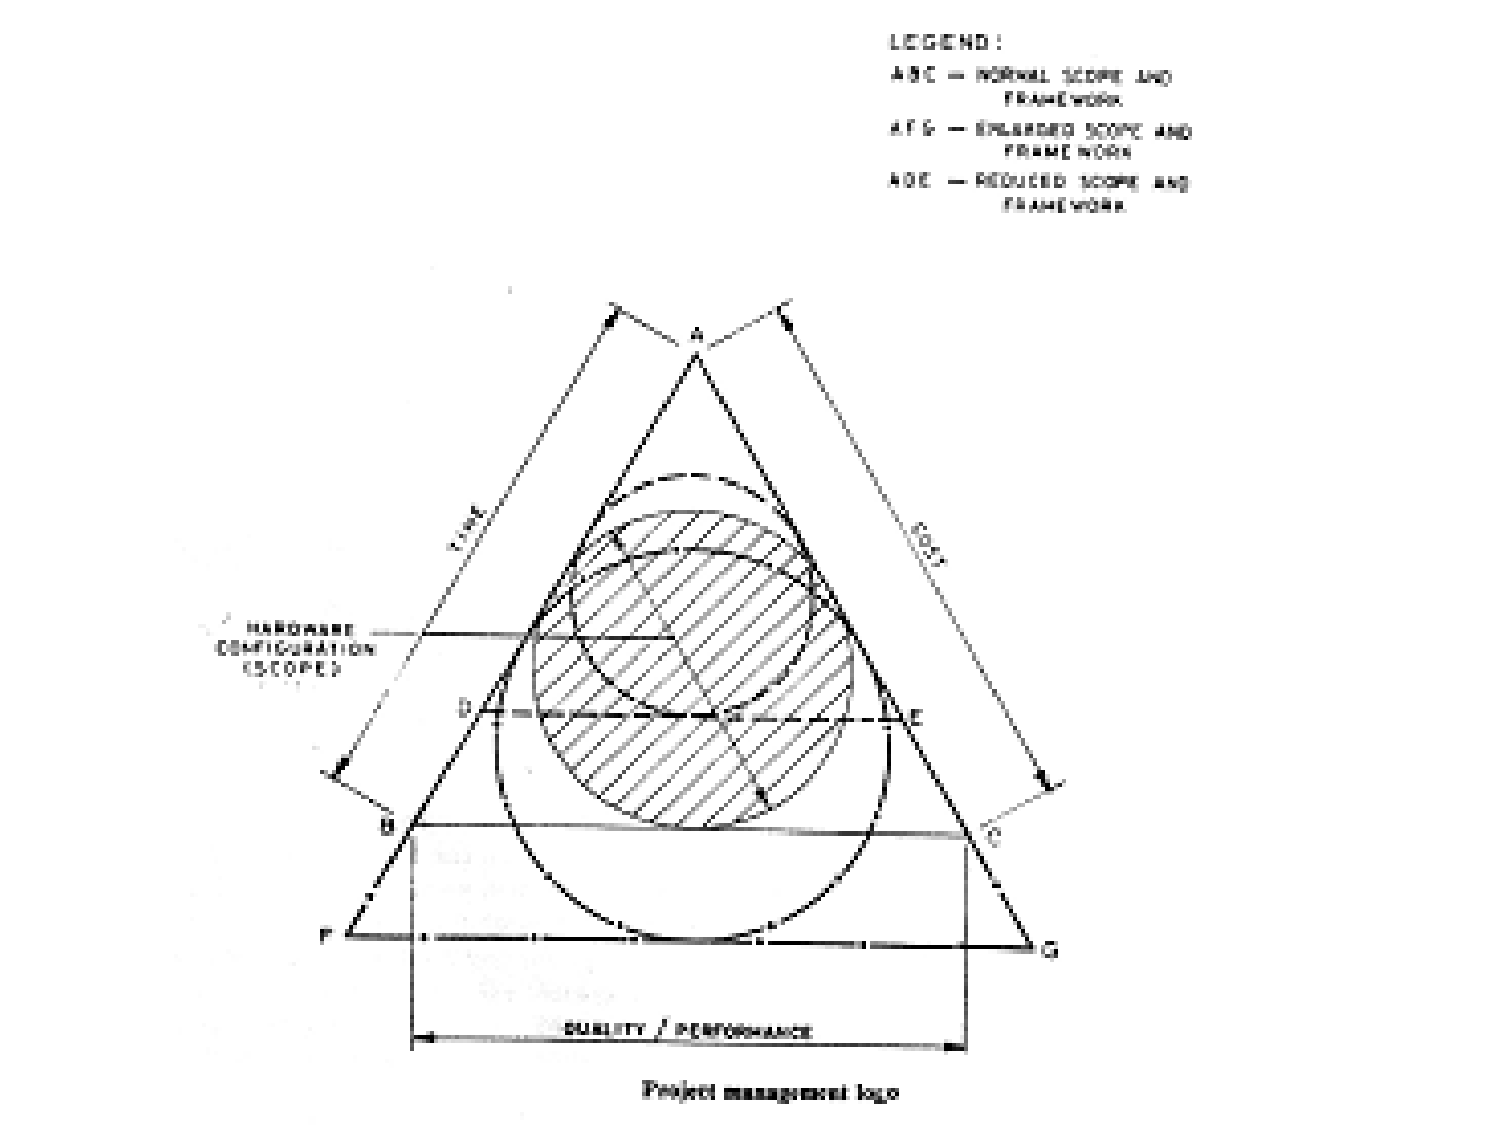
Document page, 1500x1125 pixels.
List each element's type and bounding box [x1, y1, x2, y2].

picture [174, 17, 1213, 1125]
